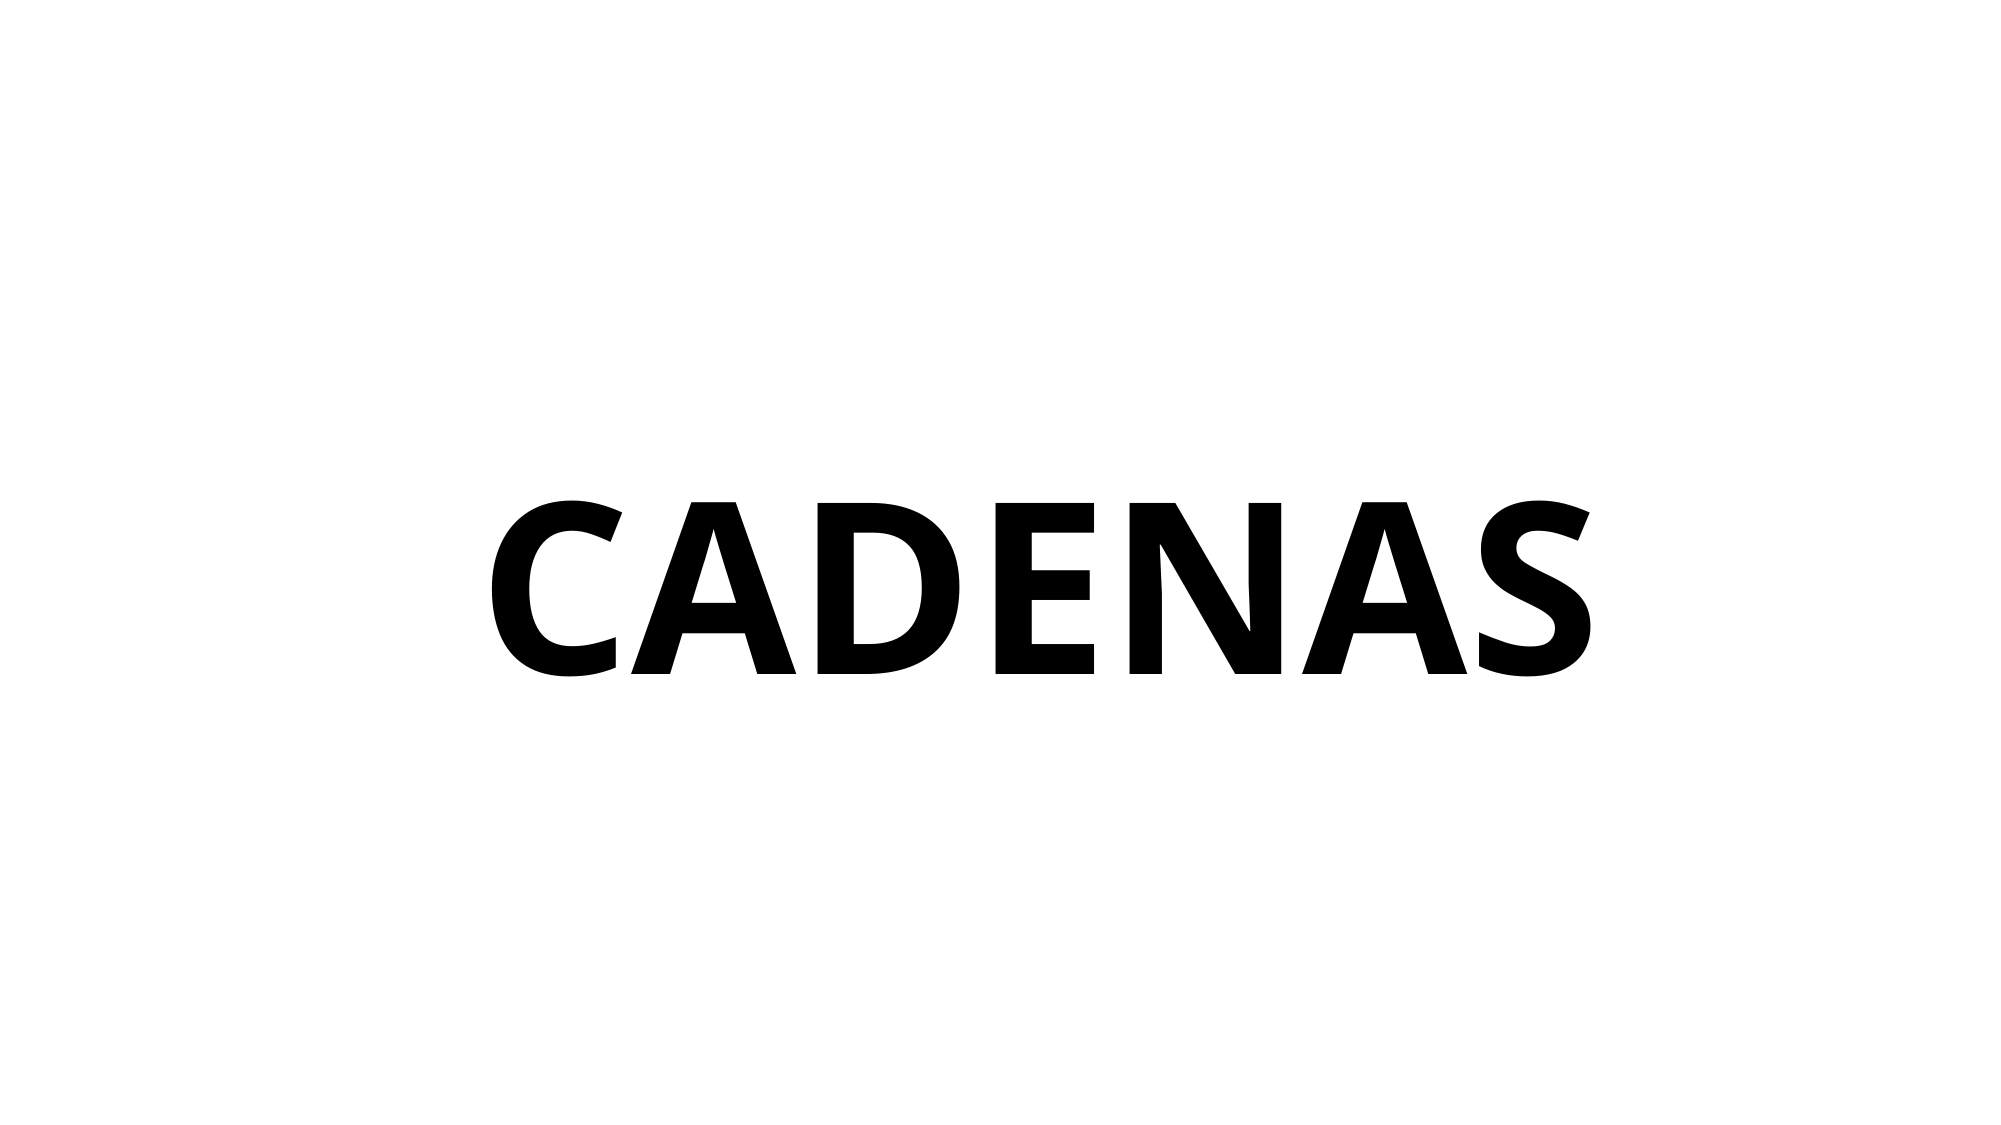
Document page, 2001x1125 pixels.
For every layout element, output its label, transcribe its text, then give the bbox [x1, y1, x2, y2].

title CADENAS [289, 341, 1790, 734]
